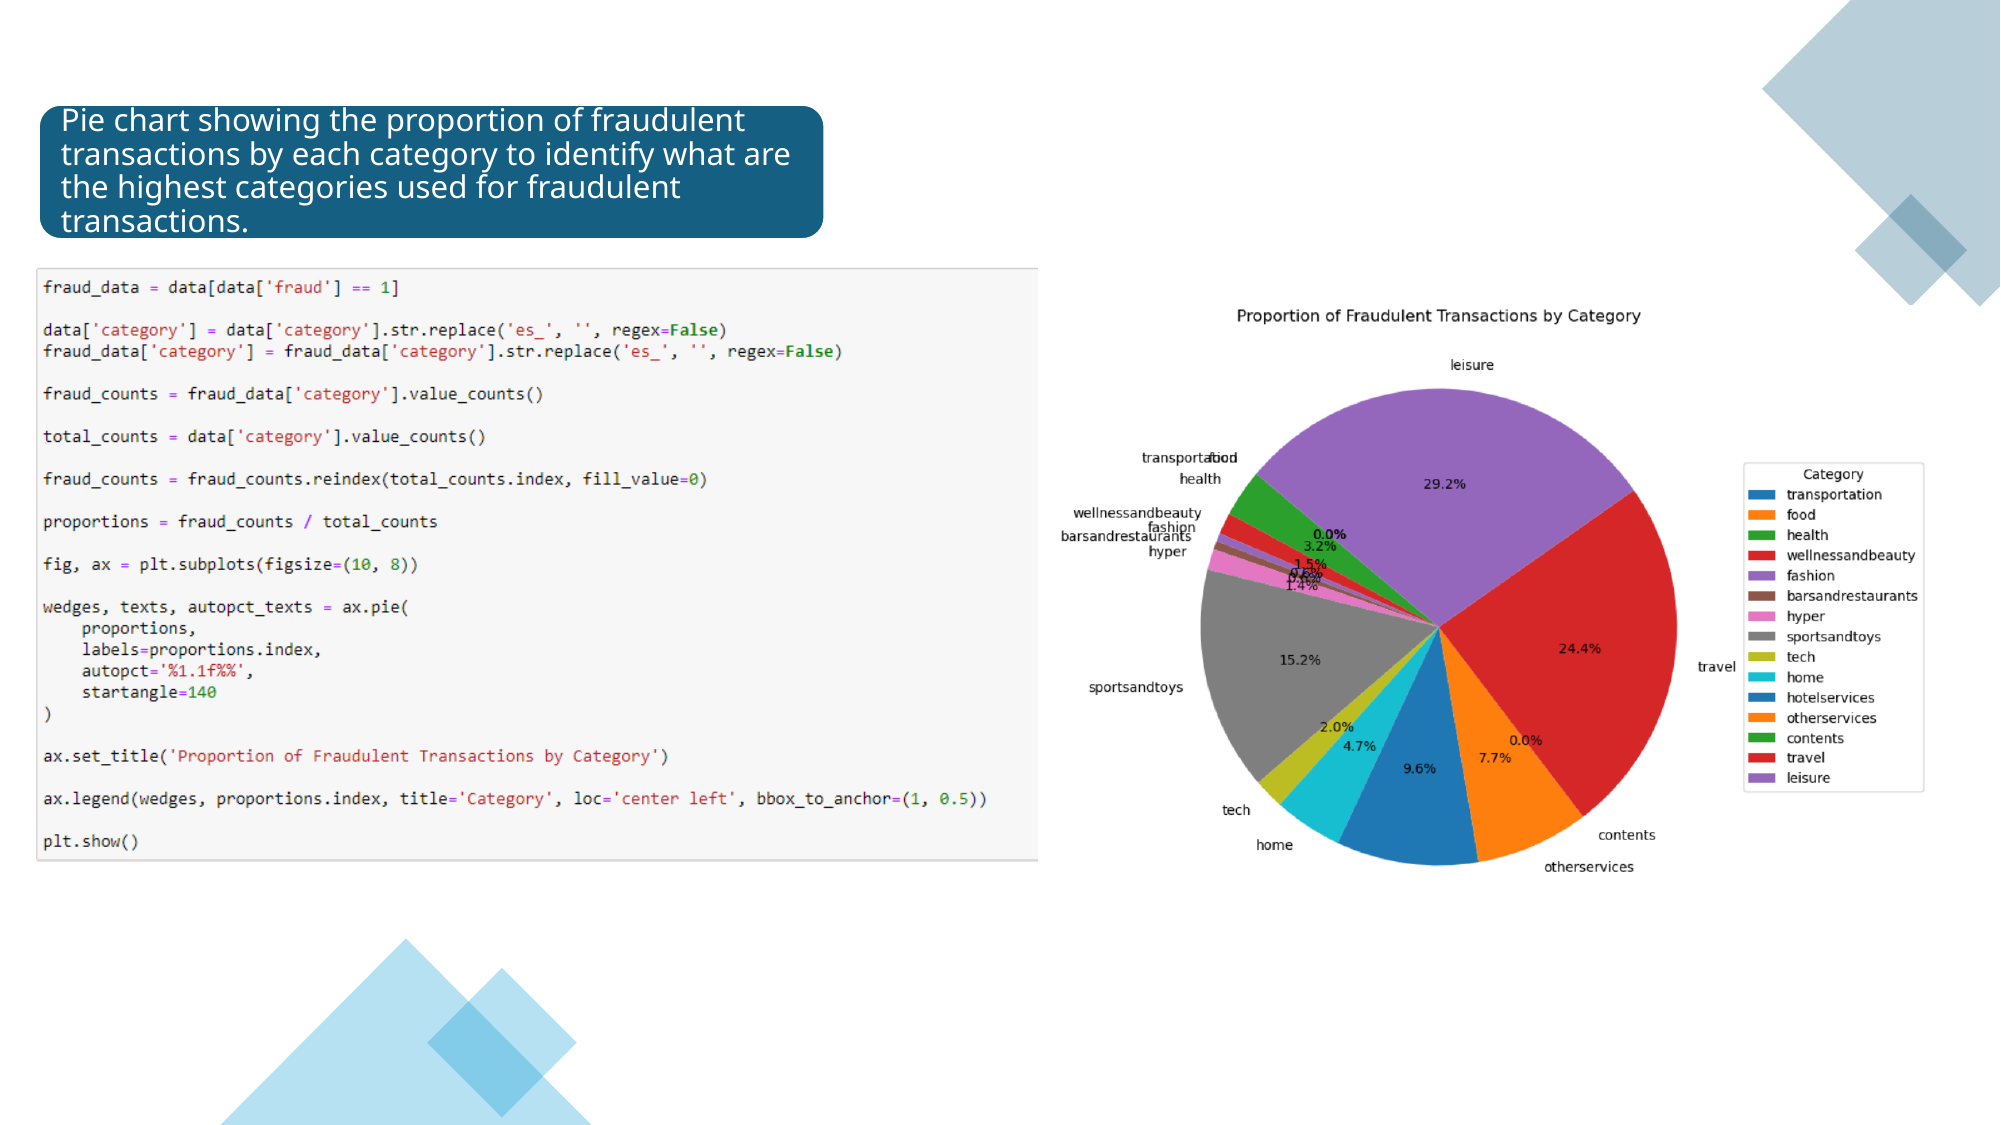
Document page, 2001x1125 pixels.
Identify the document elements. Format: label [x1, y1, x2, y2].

picture [30, 263, 1038, 862]
text_box [0, 0, 2000, 1125]
text_box [1798, 0, 2000, 291]
picture [1042, 305, 1938, 874]
text_box [469, 965, 580, 1076]
text_box [37, 103, 826, 263]
text_box [218, 936, 594, 1125]
